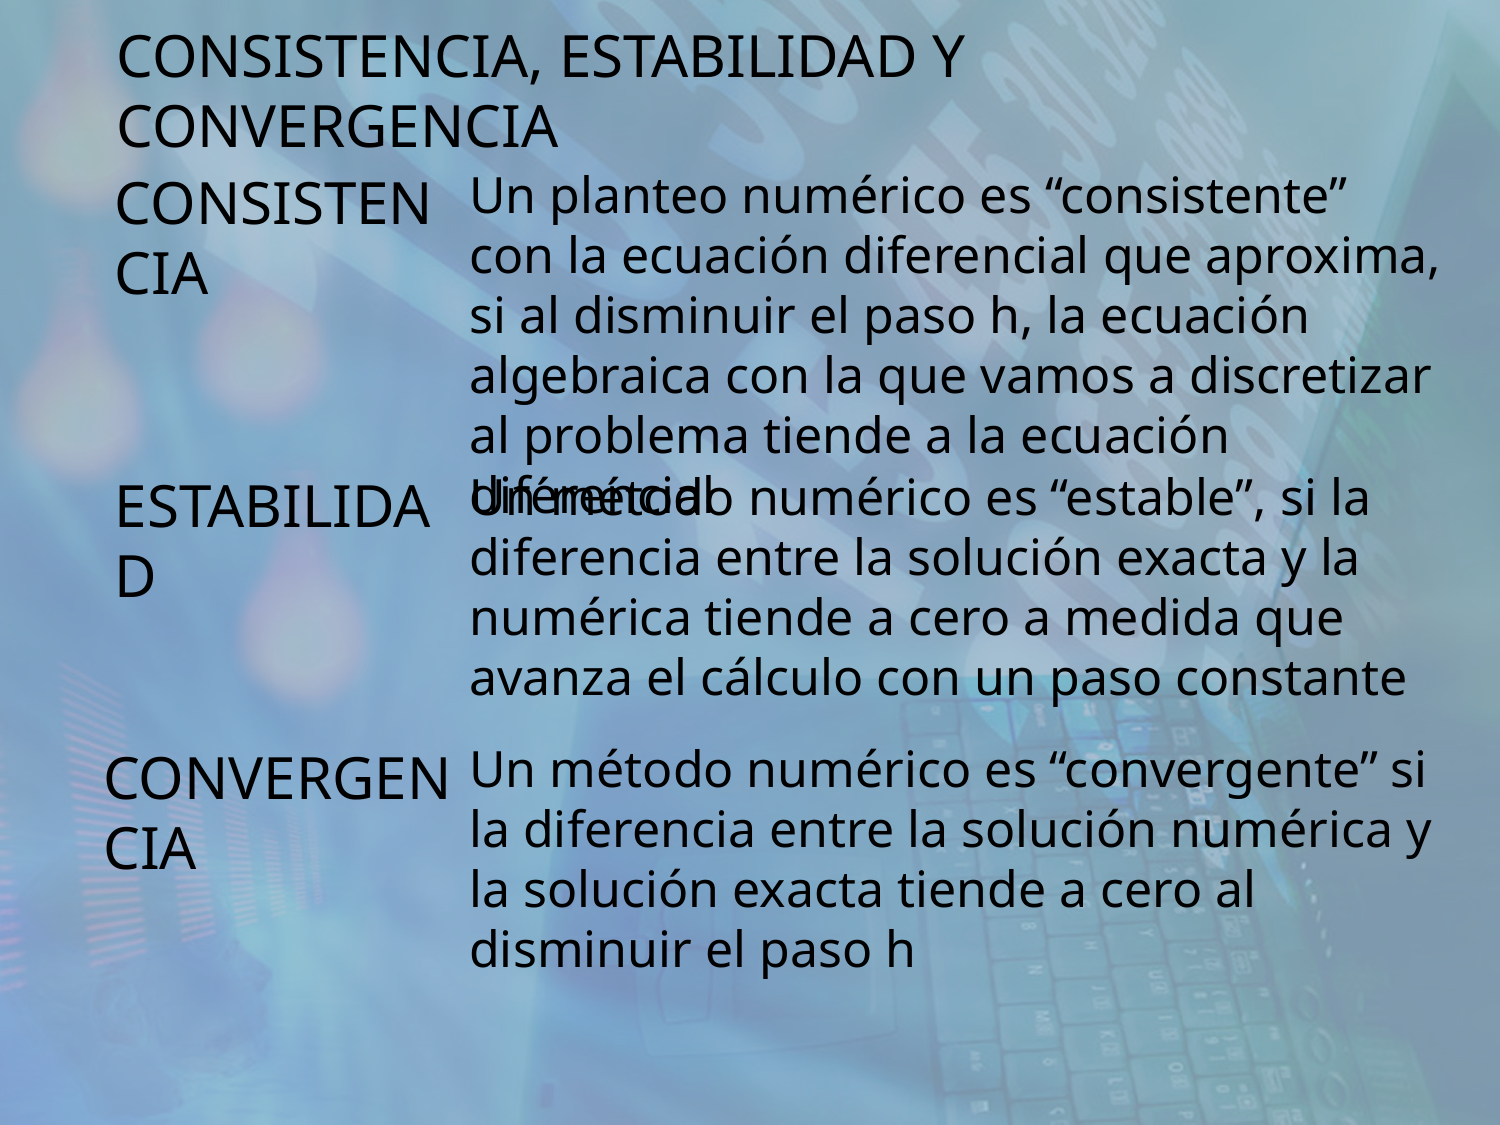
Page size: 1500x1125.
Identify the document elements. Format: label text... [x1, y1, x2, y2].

text_box ESTABILIDAD [100, 461, 479, 617]
text_box CONSISTENCIA [100, 159, 479, 314]
text_box Un planteo numérico es “consistente” con la ecuación diferencial que aproxima, si al disminuir el paso h, la ecuación algebraica con la que vamos a discretizar al problema tiende a la ecuación diferencial [454, 155, 1459, 458]
text_box Un´método numérico es “estable”, si la diferencia entre la solución exacta y la numérica tiende a cero a medida que avanza el cálculo con un paso constante [454, 458, 1459, 714]
text_box CONVERGENCIA [88, 733, 479, 889]
text_box Un método numérico es “convergente” si la diferencia entre la solución numérica y la solución exacta tiende a cero al disminuir el paso h [454, 730, 1459, 985]
text_box CONSISTENCIA, ESTABILIDAD Y CONVERGENCIA [101, 12, 1357, 167]
